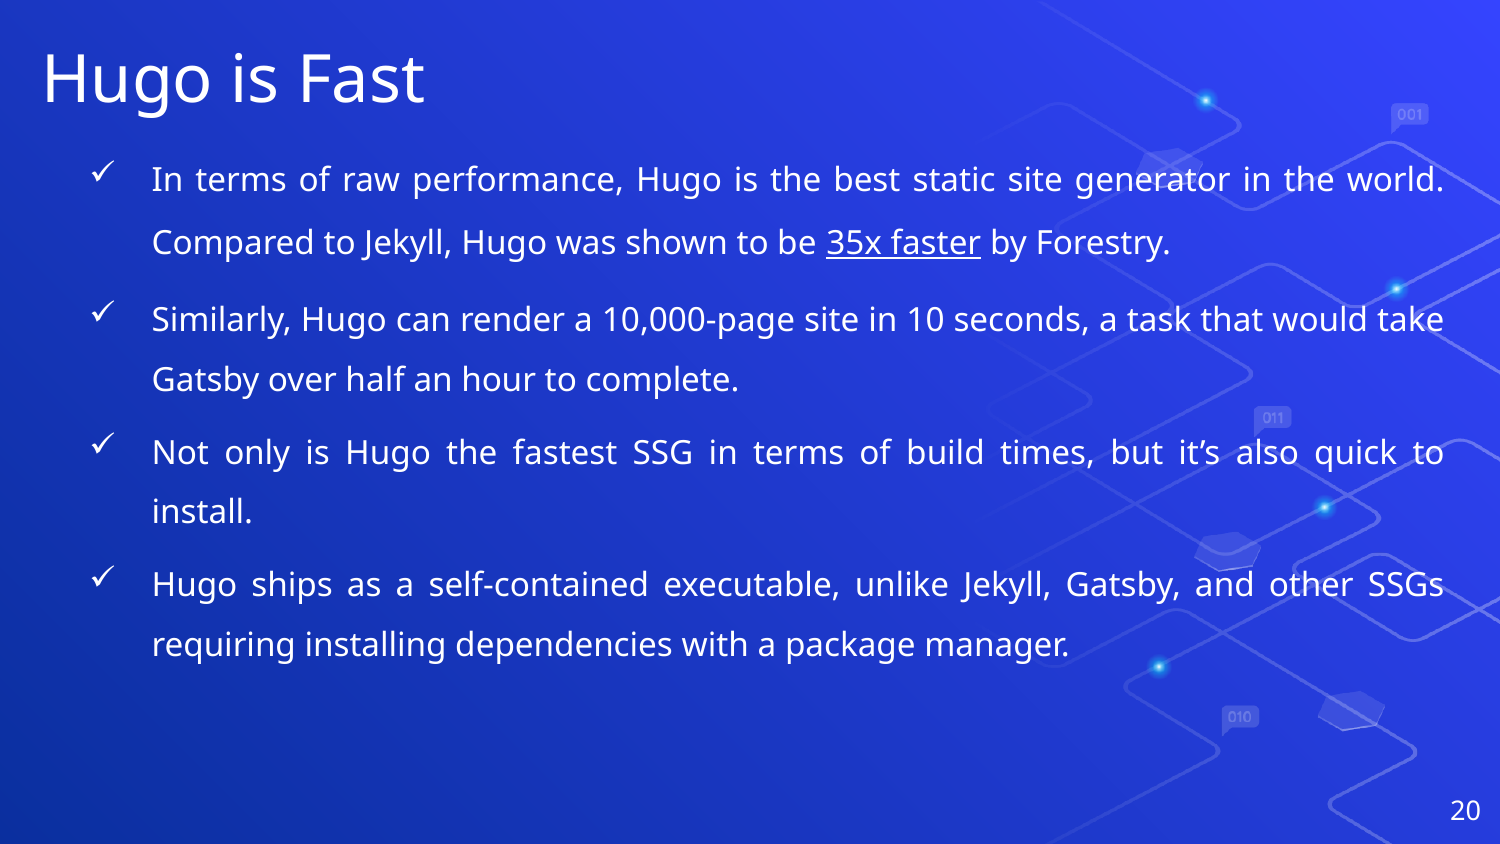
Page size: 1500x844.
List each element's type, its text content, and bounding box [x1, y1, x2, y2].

slide_number 20 [1391, 779, 1482, 844]
list In terms of raw performance, Hugo is the best static site generator in the world. Compared to Jekyll, Hugo was shown to be 35x faster by Forestry. Similarly, Hugo can render a 10,000-page site in 10 seconds, a task that would take Gatsby over half an hour to complete. Not only is Hugo the fastest SSG in terms of build times, but it’s also quick to install. Hugo ships as a self-contained executable, unlike Jekyll, Gatsby, and other SSGs requiring installing dependencies with a package manager. [76, 138, 1447, 657]
picture [0, 0, 1500, 844]
title Hugo is Fast [41, 20, 1228, 116]
